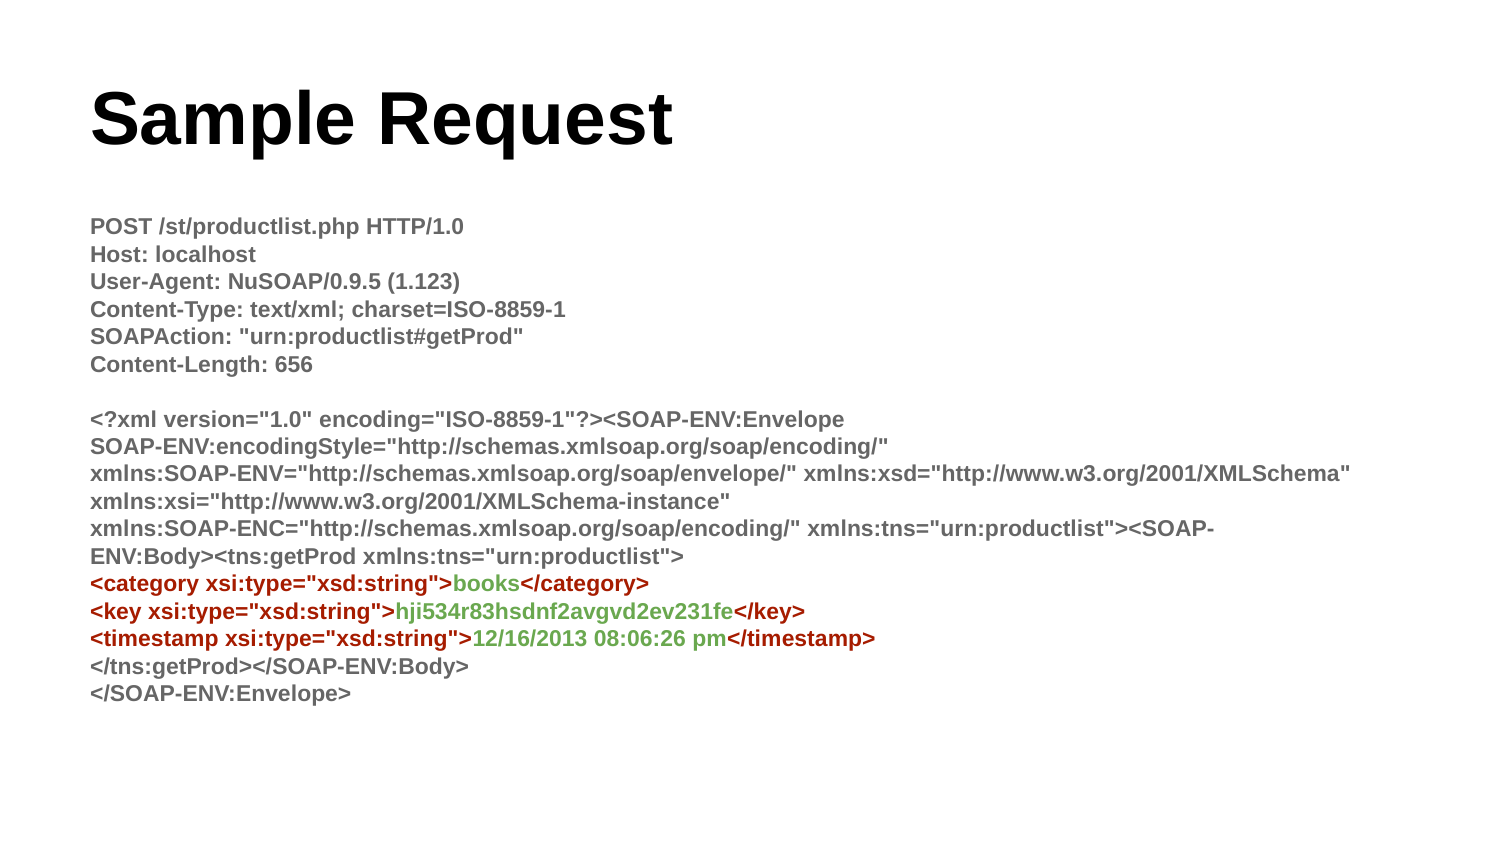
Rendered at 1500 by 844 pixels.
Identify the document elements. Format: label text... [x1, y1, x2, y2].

list POST /st/productlist.php HTTP/1.0 Host: localhost User-Agent: NuSOAP/0.9.5 (1.123) Content-Type: text/xml; charset=ISO-8859-1 SOAPAction: "urn:productlist#getProd" Content-Length: 656 <?xml version="1.0" encoding="ISO-8859-1"?><SOAP-ENV:Envelope SOAP-ENV:encodingStyle="http://schemas.xmlsoap.org/soap/encoding/" xmlns:SOAP-ENV="http://schemas.xmlsoap.org/soap/envelope/" xmlns:xsd="http://www.w3.org/2001/XMLSchema" xmlns:xsi="http://www.w3.org/2001/XMLSchema-instance" xmlns:SOAP-ENC="http://schemas.xmlsoap.org/soap/encoding/" xmlns:tns="urn:productlist"><SOAP-ENV:Body><tns:getProd xmlns:tns="urn:productlist"> <category xsi:type="xsd:string">books</category> <key xsi:type="xsd:string">hji534r83hsdnf2avgvd2ev231fe</key> <timestamp xsi:type="xsd:string">12/16/2013 08:06:26 pm</timestamp> </tns:getProd></SOAP-ENV:Body> </SOAP-ENV:Envelope> [75, 196, 1425, 808]
title Sample Request [75, 33, 1425, 175]
